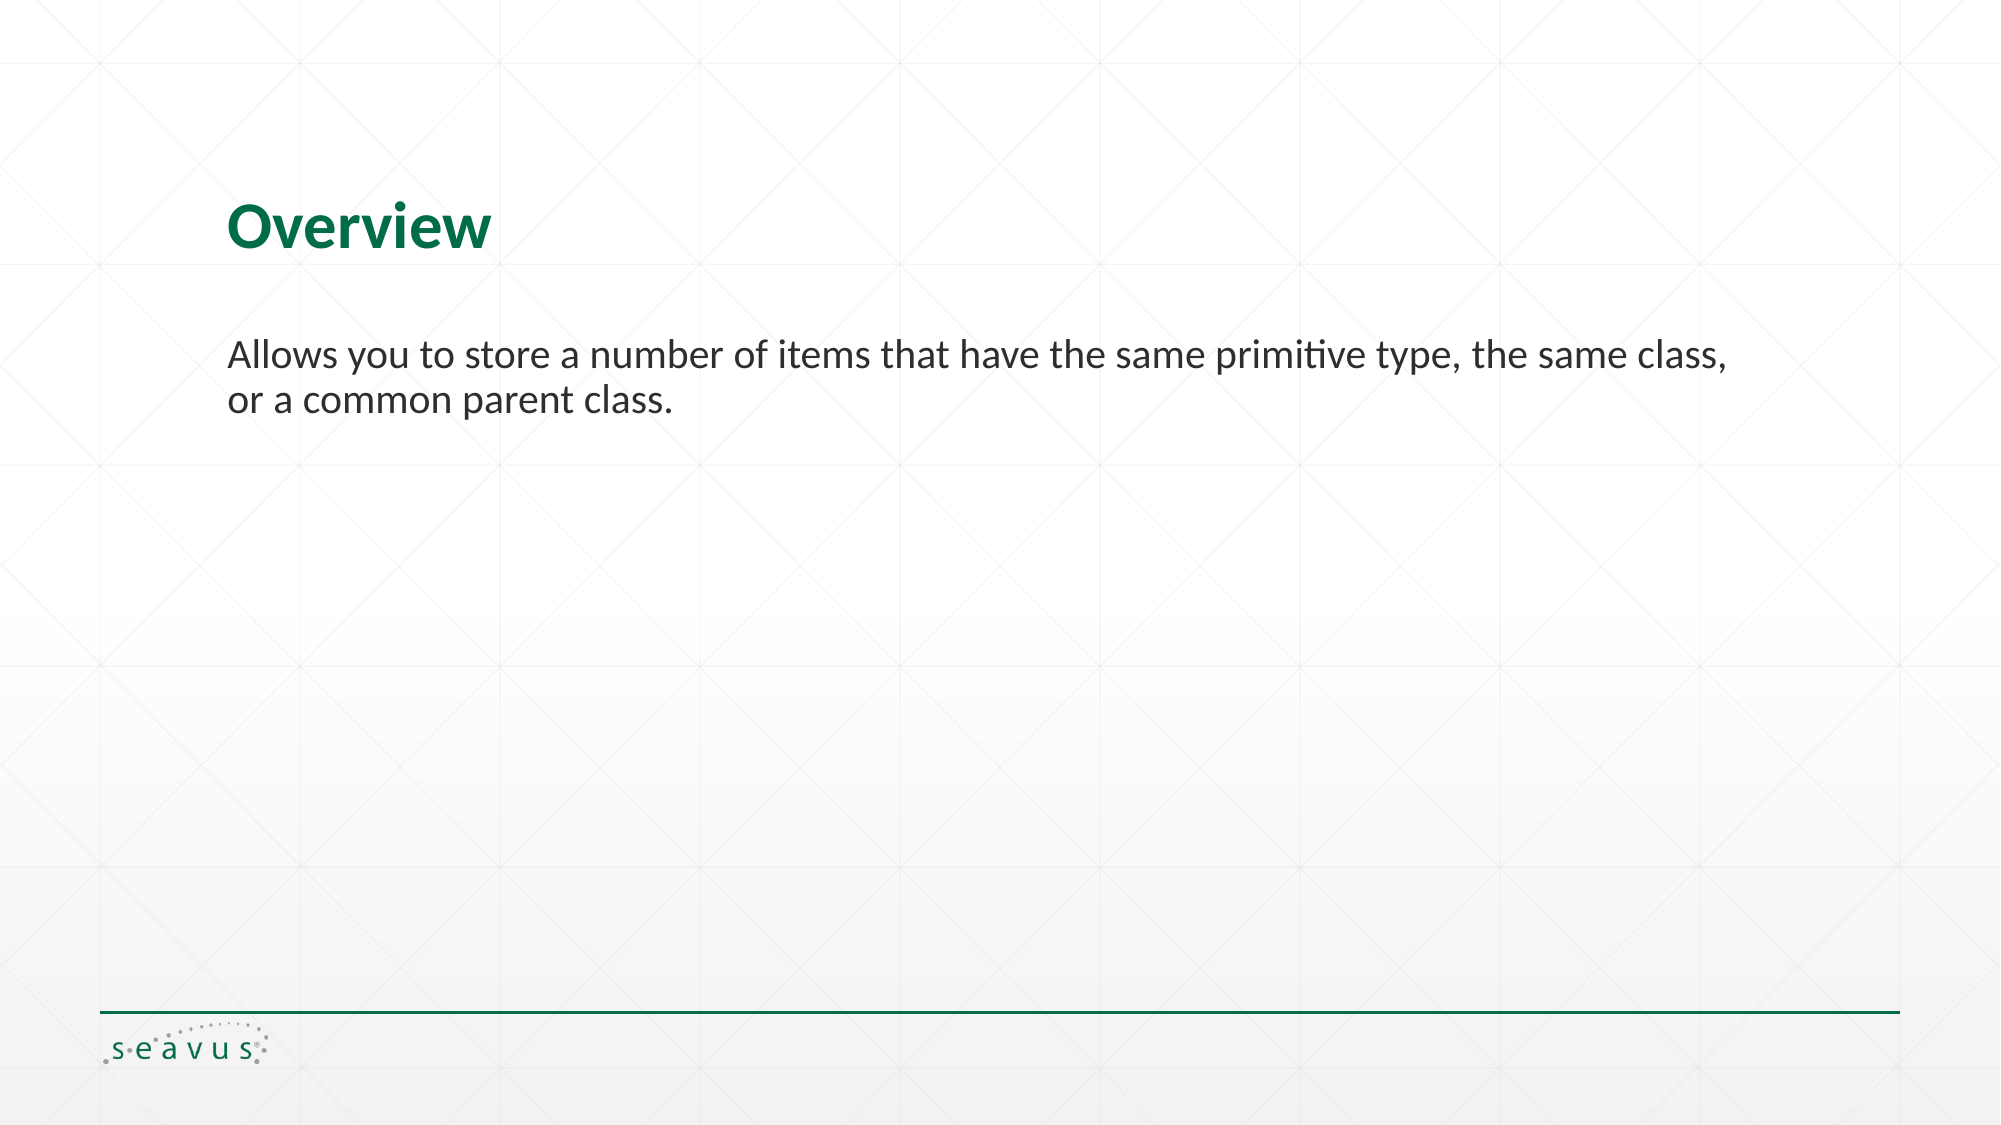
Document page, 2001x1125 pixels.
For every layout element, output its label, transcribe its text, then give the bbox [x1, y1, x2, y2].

title Overview [212, 82, 1788, 271]
list Allows you to store a number of items that have the same primitive type, the same class, or a common parent class. [212, 324, 1788, 950]
picture [103, 1022, 268, 1064]
